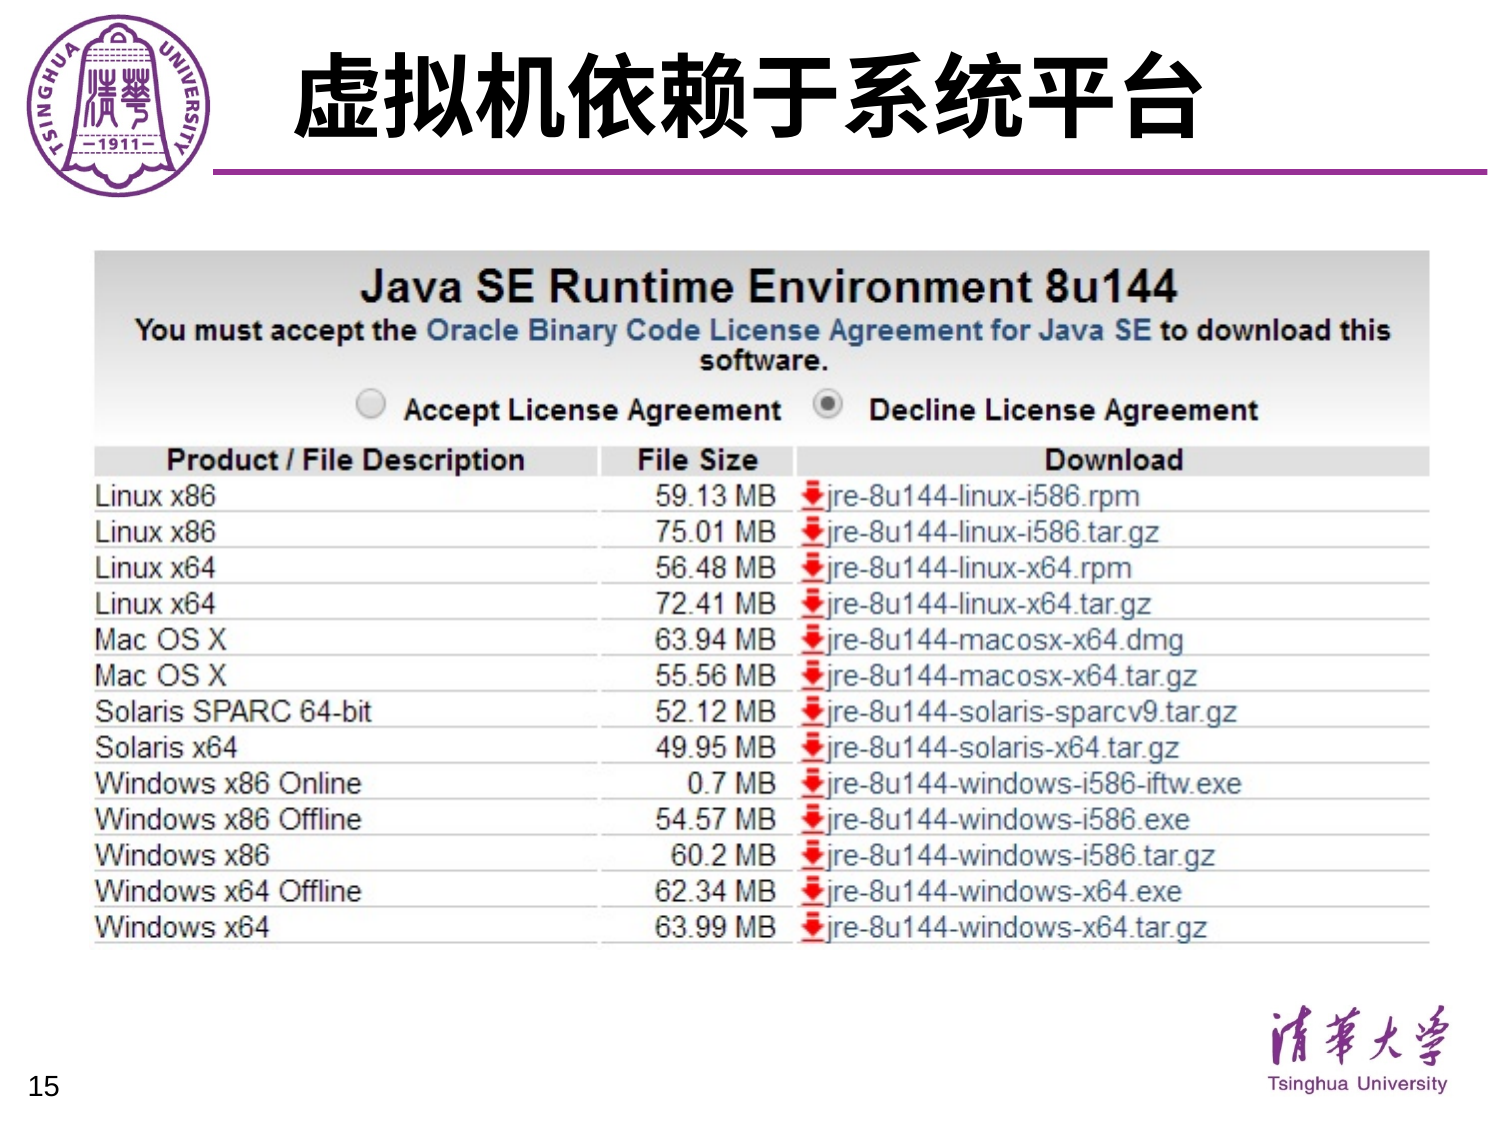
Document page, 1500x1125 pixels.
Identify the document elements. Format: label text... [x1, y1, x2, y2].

picture [89, 249, 1438, 951]
picture [24, 12, 213, 37]
picture [1262, 999, 1454, 1101]
footer 15 [12, 1059, 176, 1125]
picture [24, 151, 213, 200]
title 虚拟机依赖于系统平台 [24, 37, 1476, 151]
